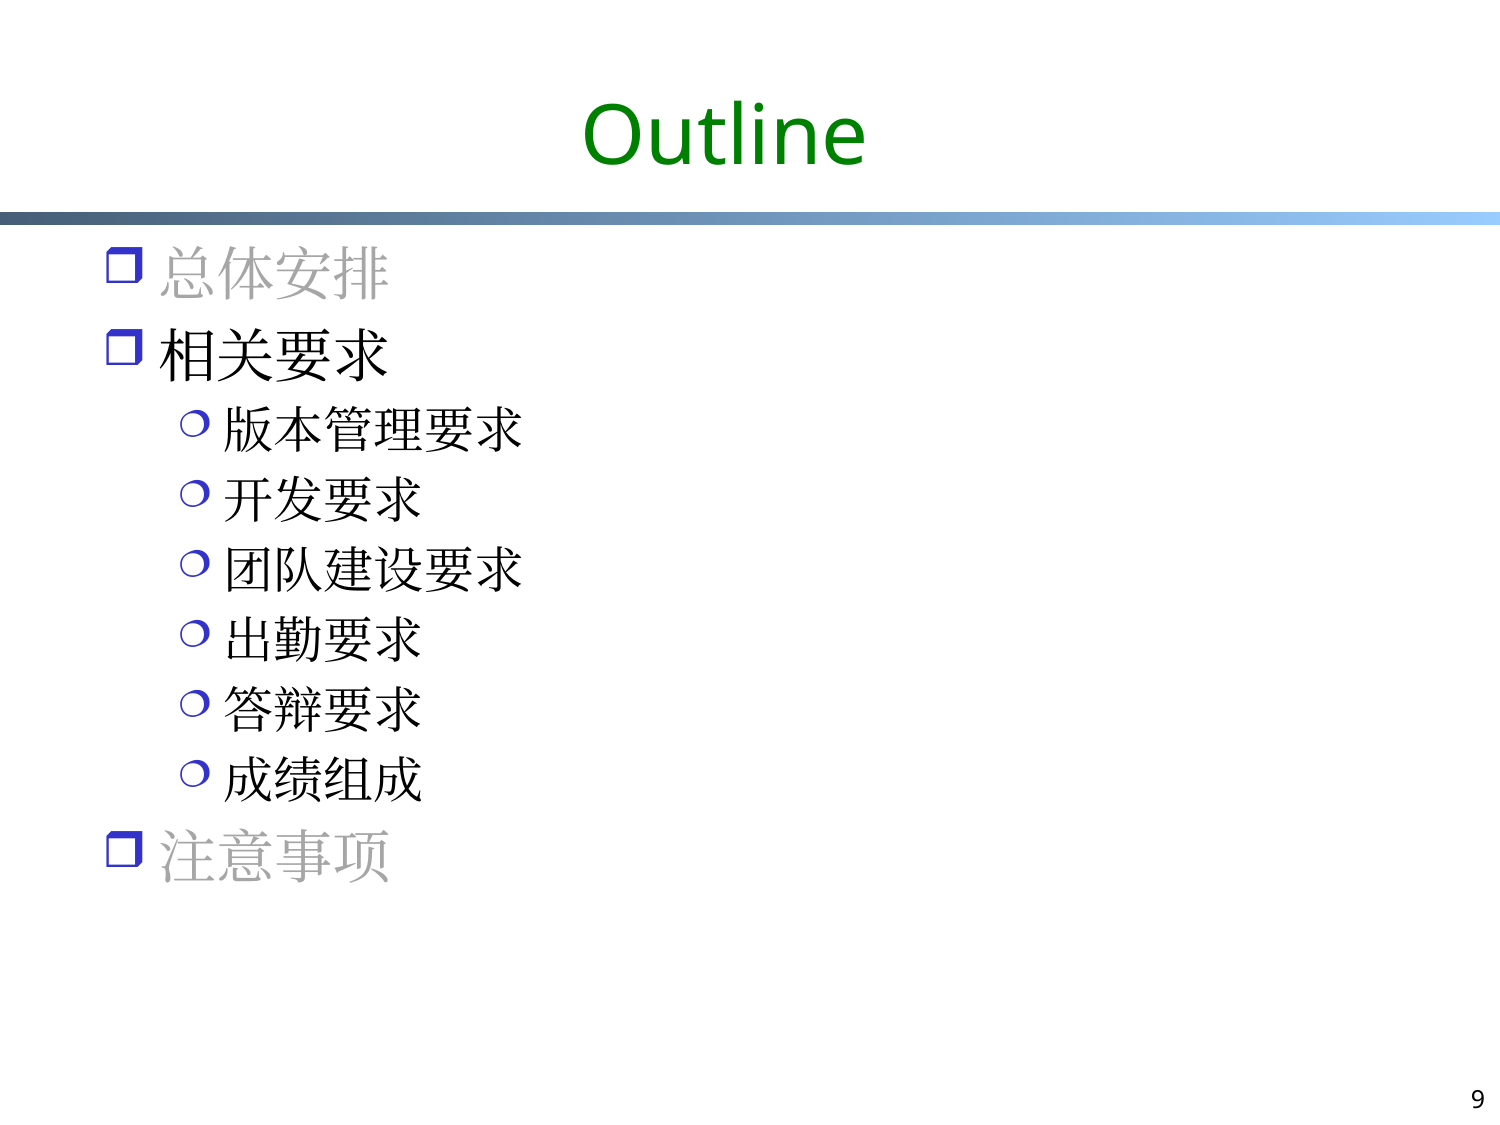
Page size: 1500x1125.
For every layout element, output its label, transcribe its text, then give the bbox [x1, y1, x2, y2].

title Outline [87, 37, 1363, 226]
slide_number 9 [1363, 1049, 1500, 1125]
list 总体安排 相关要求 版本管理要求 开发要求 团队建设要求 出勤要求 答辩要求 成绩组成 注意事项 [87, 229, 1363, 1125]
